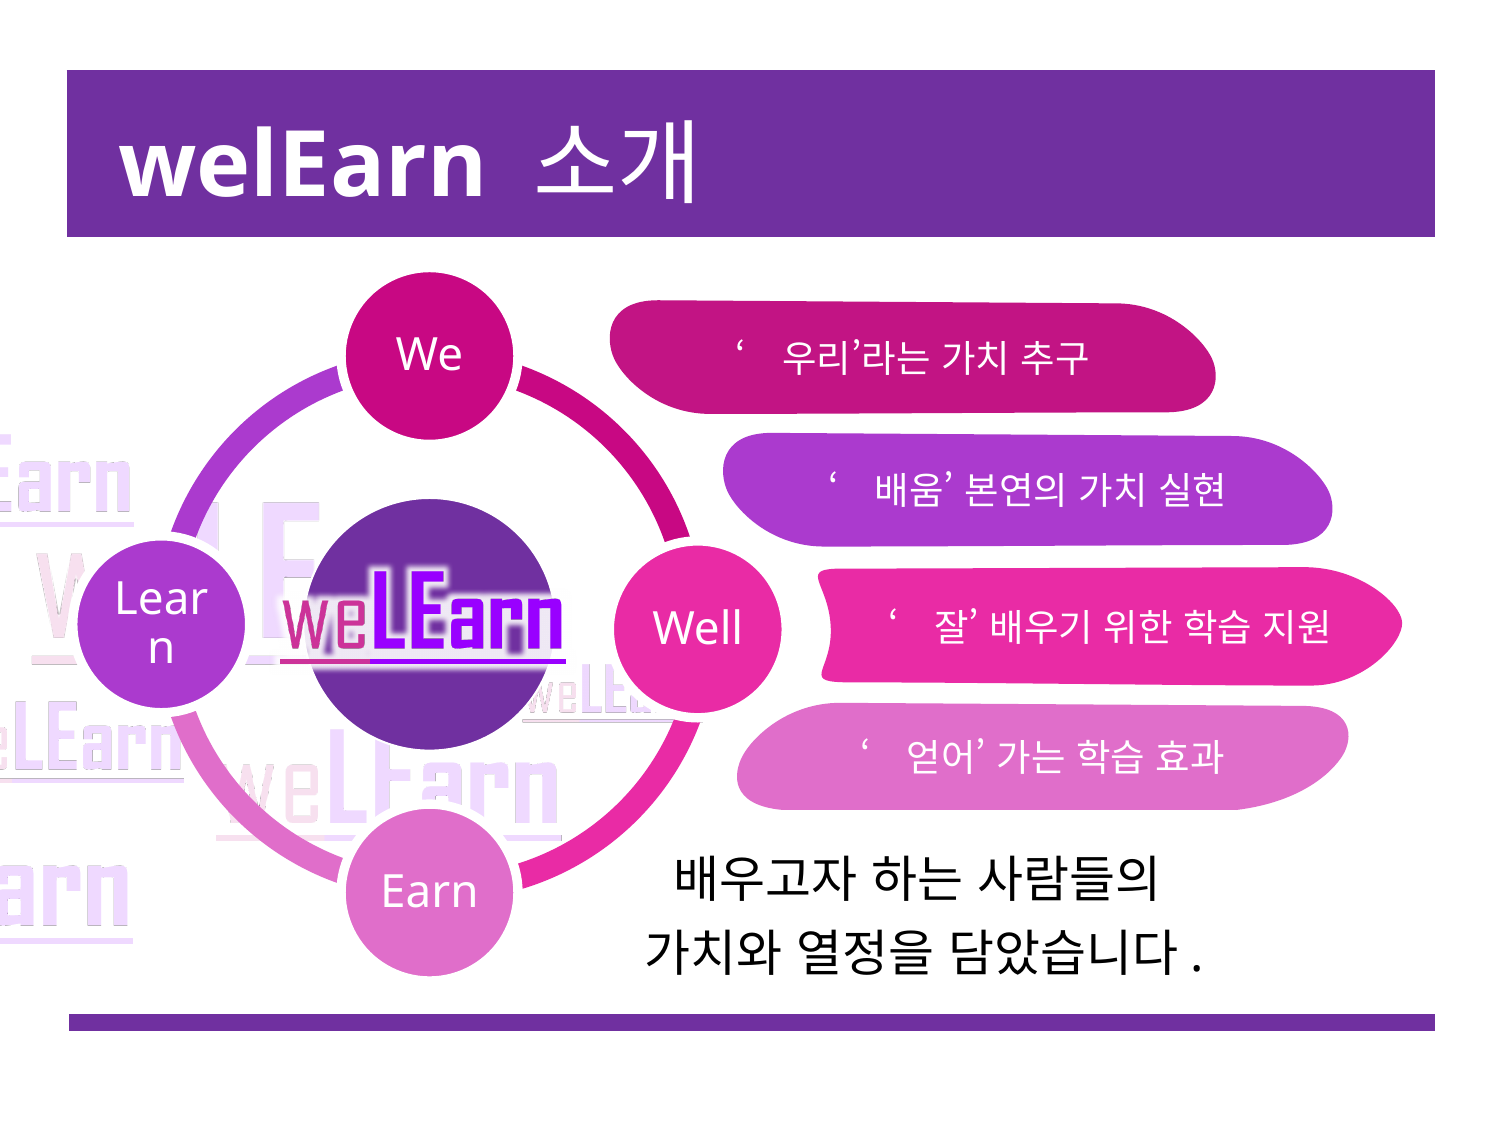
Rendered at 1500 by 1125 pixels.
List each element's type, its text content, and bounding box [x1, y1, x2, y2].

text_box ‘우리’라는 가치 추구 [951, 301, 1217, 415]
list 배우고자 하는 사람들의 가치와 열정을 담았습니다. [589, 846, 1260, 1074]
text_box ‘잘’ 배우기 위한 학습 지원 [951, 566, 1404, 687]
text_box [0, 267, 951, 982]
text_box ‘배움’ 본연의 가치 실현 [951, 433, 1334, 548]
text_box ‘얻어’ 가는 학습 효과 [951, 702, 1350, 812]
title welEarn 소개 [103, 97, 1397, 236]
picture [274, 560, 571, 669]
